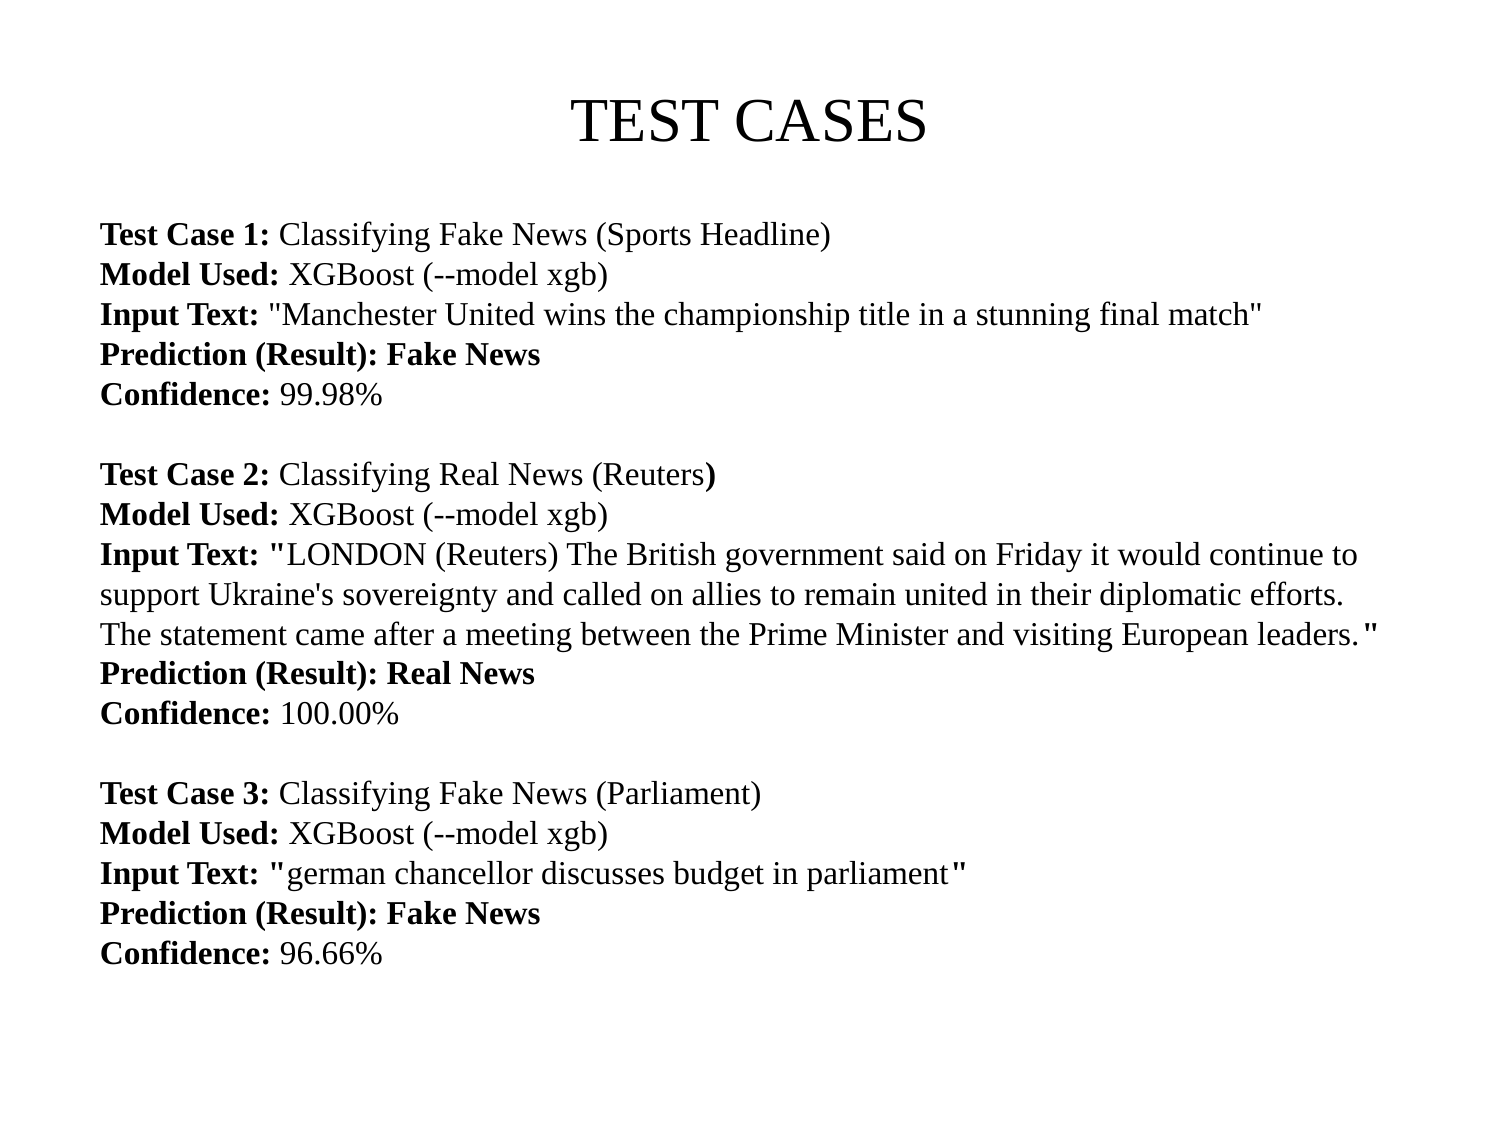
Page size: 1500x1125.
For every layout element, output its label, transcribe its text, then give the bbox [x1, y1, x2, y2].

title TEST CASES [297, 78, 1203, 155]
list Test Case 1: Classifying Fake News (Sports Headline) Model Used: XGBoost (--model xgb) Input Text: "Manchester United wins the championship title in a stunning final match" Prediction (Result): Fake News Confidence: 99.98% Test Case 2: Classifying Real News (Reuters) Model Used: XGBoost (--model xgb) Input Text: "LONDON (Reuters) The British government said on Friday it would continue to support Ukraine's sovereignty and called on allies to remain united in their diplomatic efforts. The statement came after a meeting between the Prime Minister and visiting European leaders." Prediction (Result): Real News Confidence: 100.00% Test Case 3: Classifying Fake News (Parliament) Model Used: XGBoost (--model xgb) Input Text: "german chancellor discusses budget in parliament" Prediction (Result): Fake News Confidence: 96.66% [99, 212, 1392, 980]
